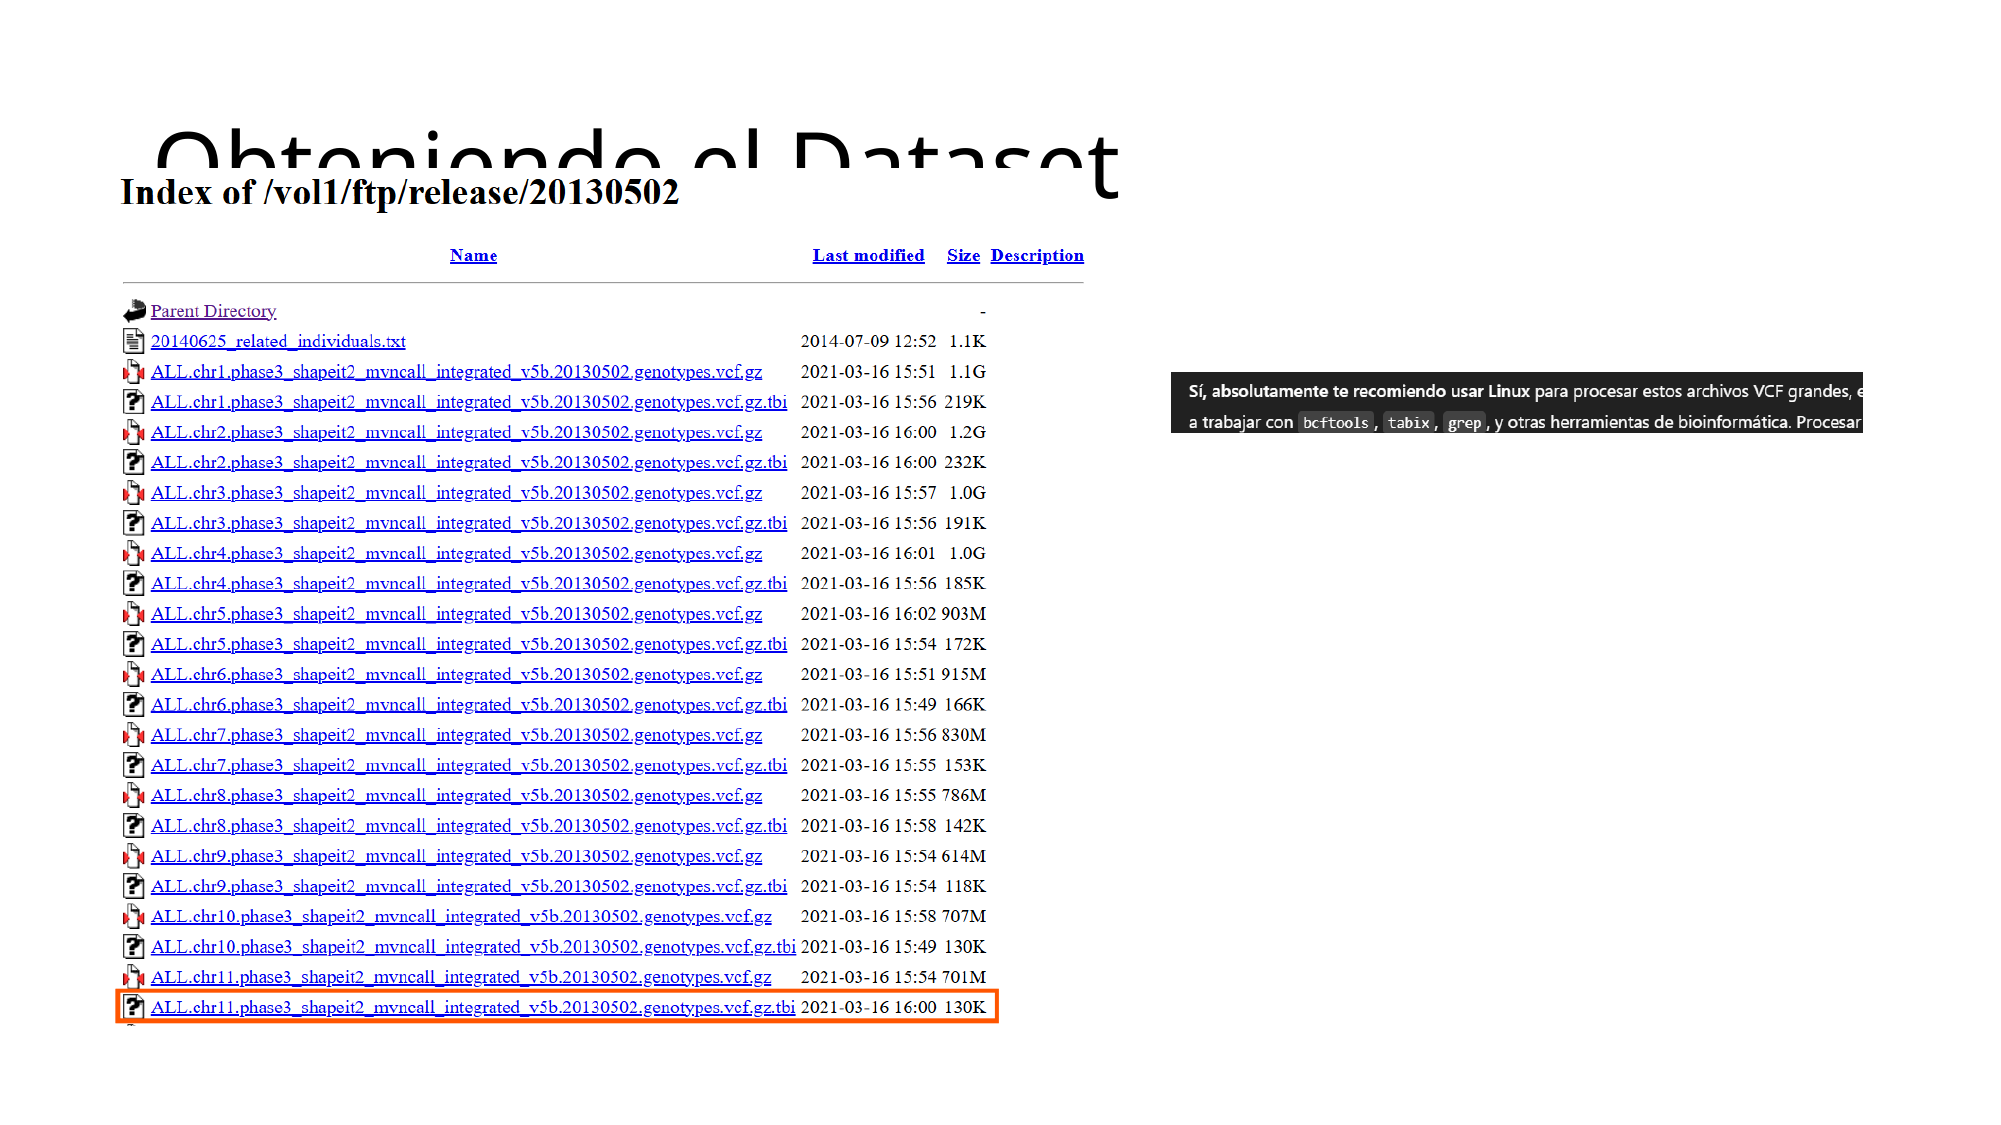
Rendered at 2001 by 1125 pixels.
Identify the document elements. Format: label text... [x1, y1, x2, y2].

title Obteniendo el Dataset [137, 59, 1863, 278]
picture [109, 168, 1085, 1027]
picture [1170, 372, 1863, 433]
